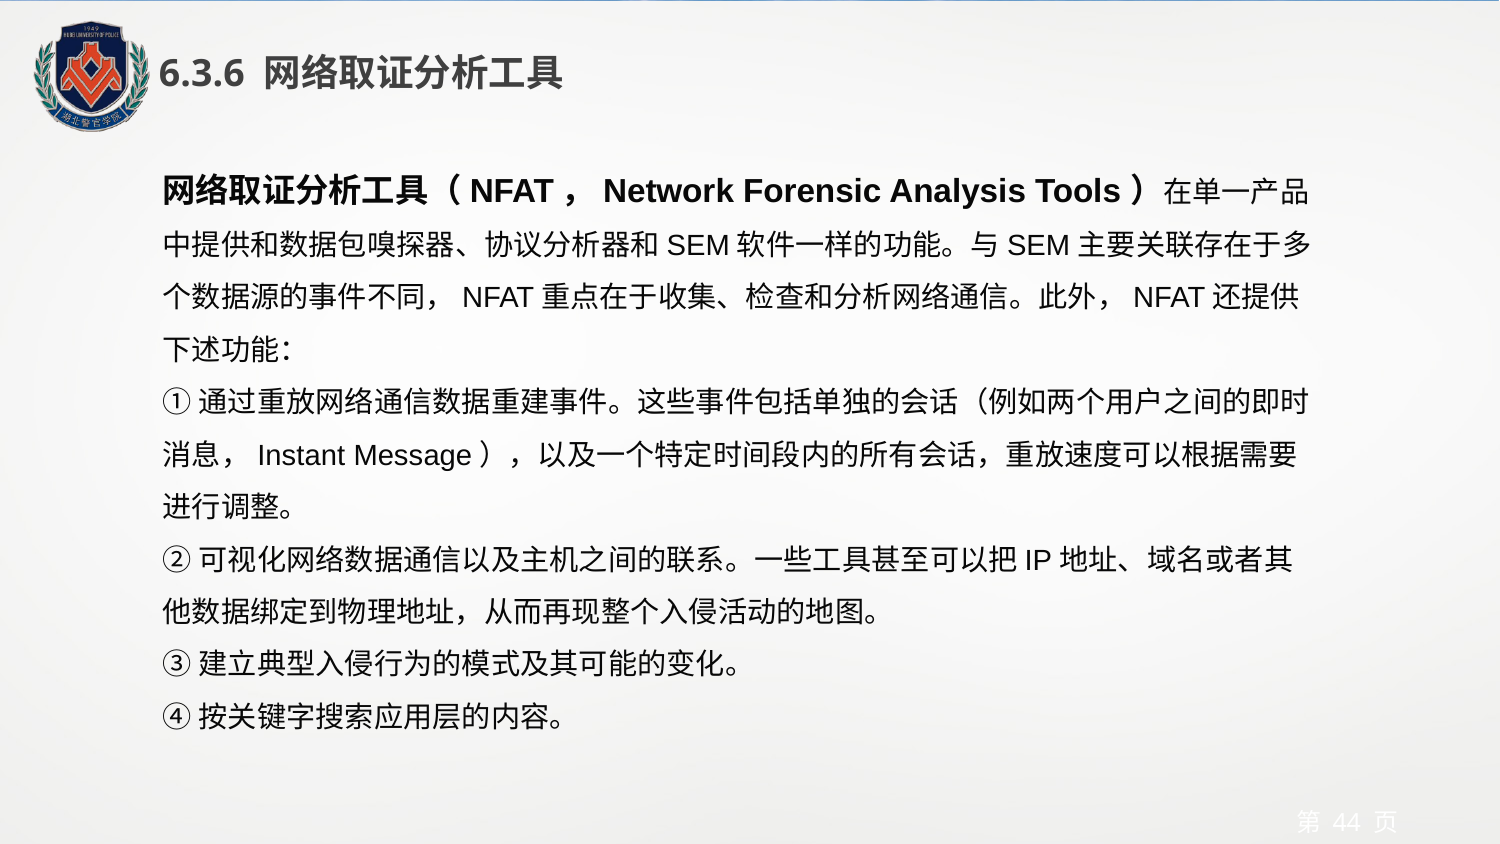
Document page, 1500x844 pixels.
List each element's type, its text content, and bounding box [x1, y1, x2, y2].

picture [0, 0, 1500, 844]
text_box 6.3.6 网络取证分析工具 [147, 43, 786, 100]
text_box 网络取证分析工具（NFAT，Network Forensic Analysis Tools）在单一产品中提供和数据包嗅探器、协议分析器和SEM软件一样的功能。与SEM主要关联存在于多个数据源的事件不同，NFAT重点在于收集、检查和分析网络通信。此外，NFAT还提供下述功能： ①通过重放网络通信数据重建事件。这些事件包括单独的会话（例如两个用户之间的即时消息，Instant Message），以及一个特定时间段内的所有会话，重放速度可以根据需要进行调整。 ②可视化网络数据通信以及主机之间的联系。一些工具甚至可以把IP地址、域名或者其他数据绑定到物理地址，从而再现整个入侵活动的地图。 ③建立典型入侵行为的模式及其可能的变化。 ④按关键字搜索应用层的内容。 [147, 141, 1329, 741]
